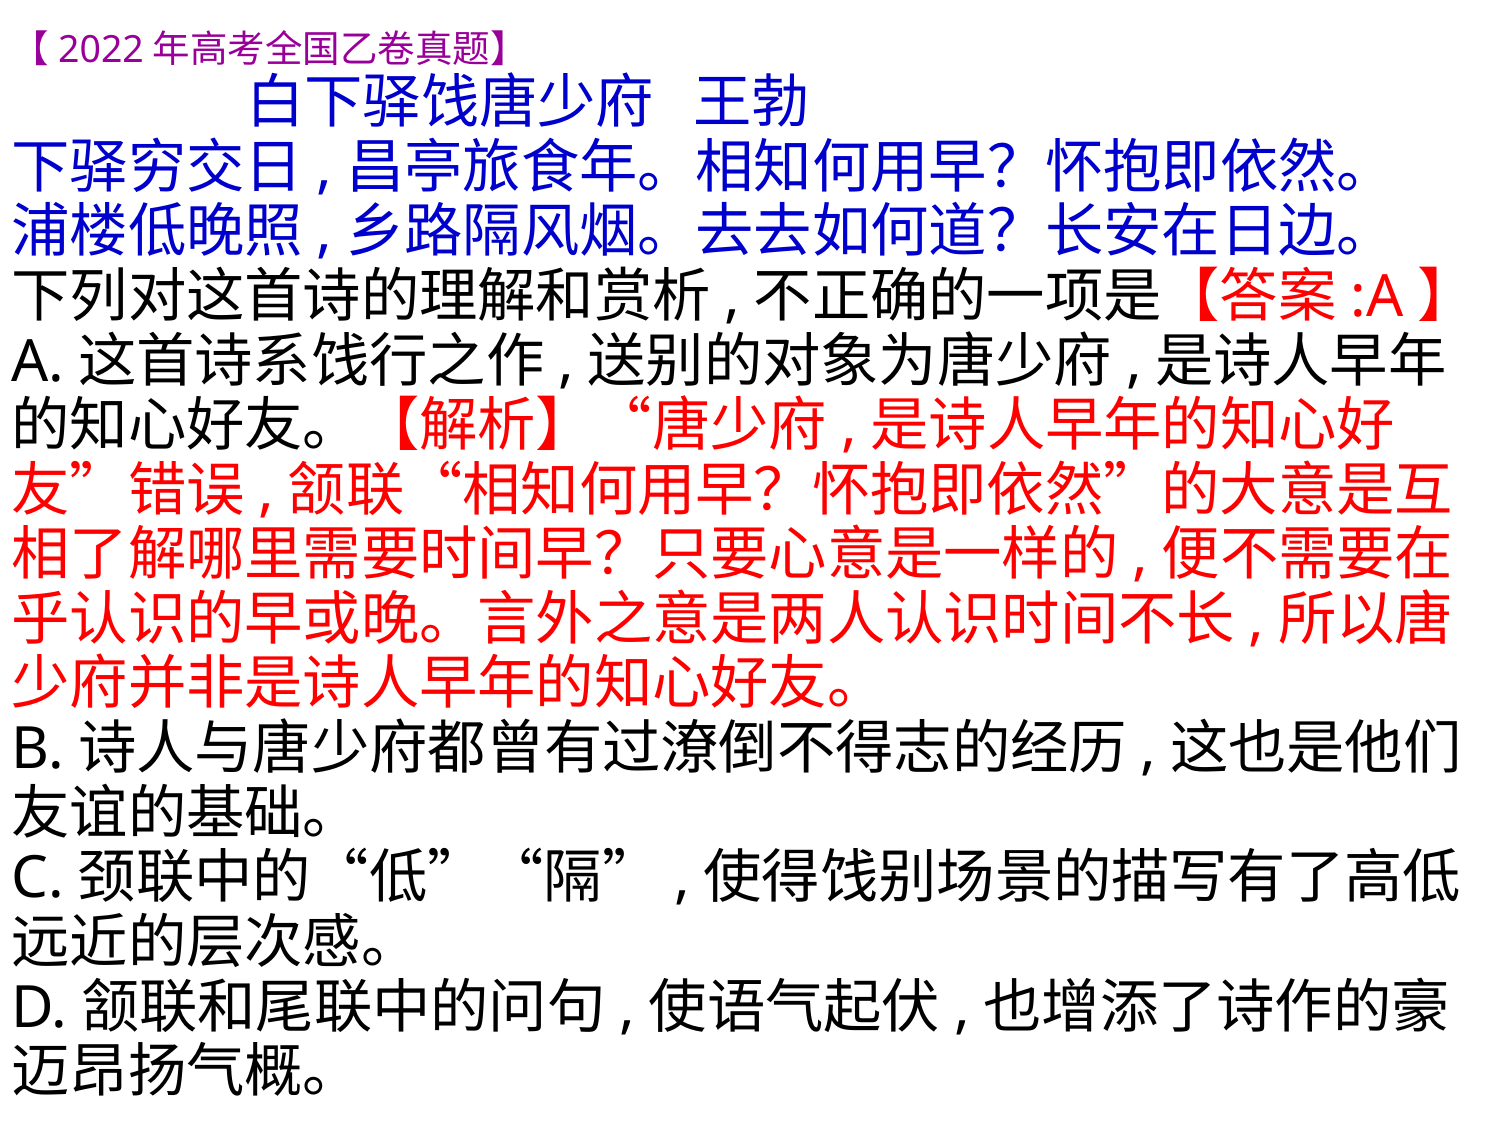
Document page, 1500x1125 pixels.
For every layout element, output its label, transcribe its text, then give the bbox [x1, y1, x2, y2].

text_box 【2022年高考全国乙卷真题】 白下驿饯唐少府 王勃 下驿穷交日,昌亭旅食年。相知何用早？怀抱即依然。 浦楼低晚照,乡路隔风烟。去去如何道？长安在日边。 下列对这首诗的理解和赏析,不正确的一项是【答案:A】 A.这首诗系饯行之作,送别的对象为唐少府,是诗人早年的知心好友。【解析】“唐少府,是诗人早年的知心好友”错误,颔联“相知何用早？怀抱即依然”的大意是互相了解哪里需要时间早？只要心意是一样的,便不需要在乎认识的早或晚。言外之意是两人认识时间不长,所以唐少府并非是诗人早年的知心好友。 B.诗人与唐少府都曾有过潦倒不得志的经历,这也是他们友谊的基础。 C.颈联中的“低”“隔”,使得饯别场景的描写有了高低远近的层次感。 D.颔联和尾联中的问句,使语气起伏,也增添了诗作的豪迈昂扬气概。 [0, 0, 1500, 1111]
